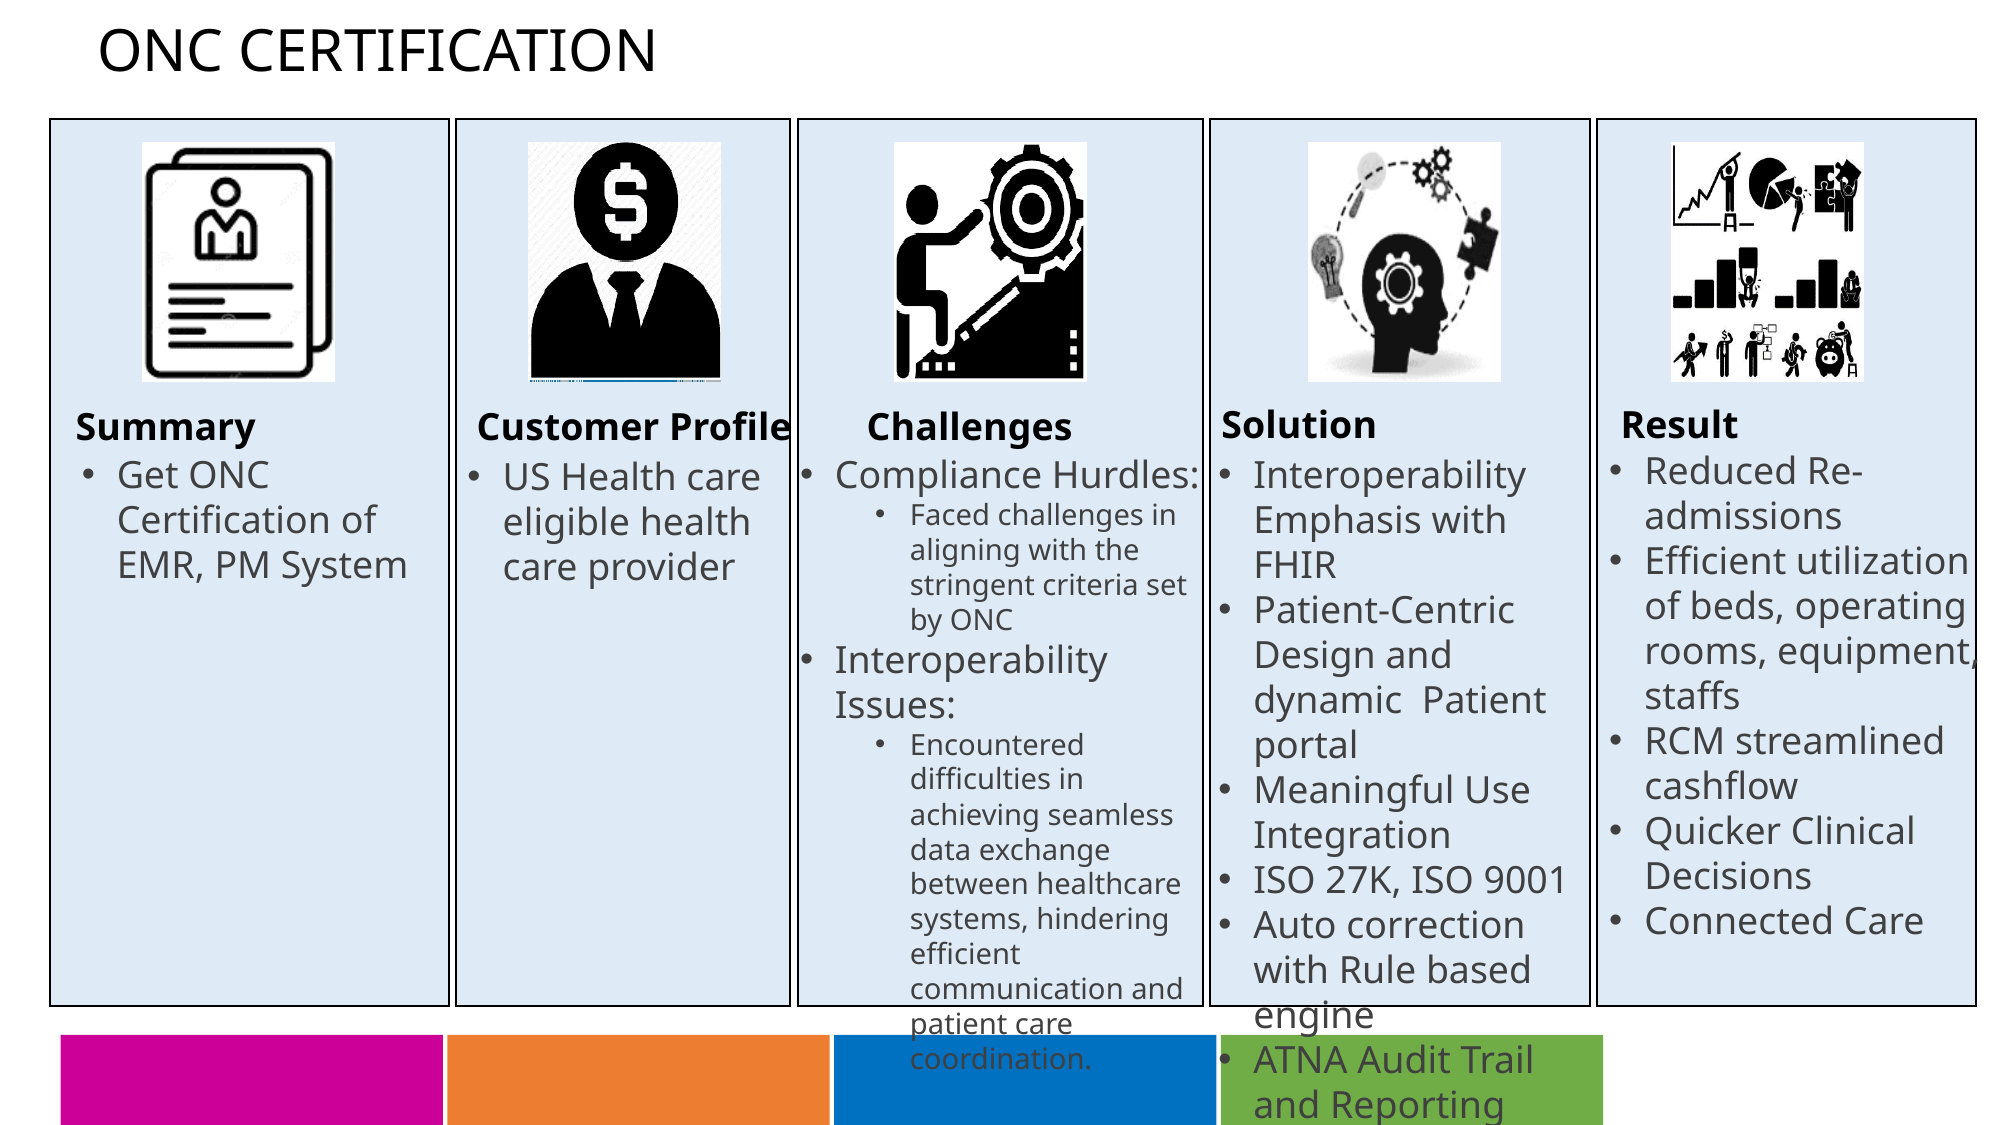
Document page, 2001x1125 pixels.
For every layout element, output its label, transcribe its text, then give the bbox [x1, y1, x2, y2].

picture [142, 142, 335, 382]
picture [1308, 142, 1501, 382]
text_box [1209, 119, 1591, 400]
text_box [75, 400, 1982, 1042]
text_box [797, 119, 1204, 400]
picture [894, 142, 1087, 382]
text_box [1596, 119, 1977, 400]
text_box [455, 119, 791, 400]
text_box ONC CERTIFICATION [82, 13, 1977, 119]
text_box [49, 118, 450, 1007]
picture [528, 142, 721, 382]
picture [1671, 142, 1864, 382]
